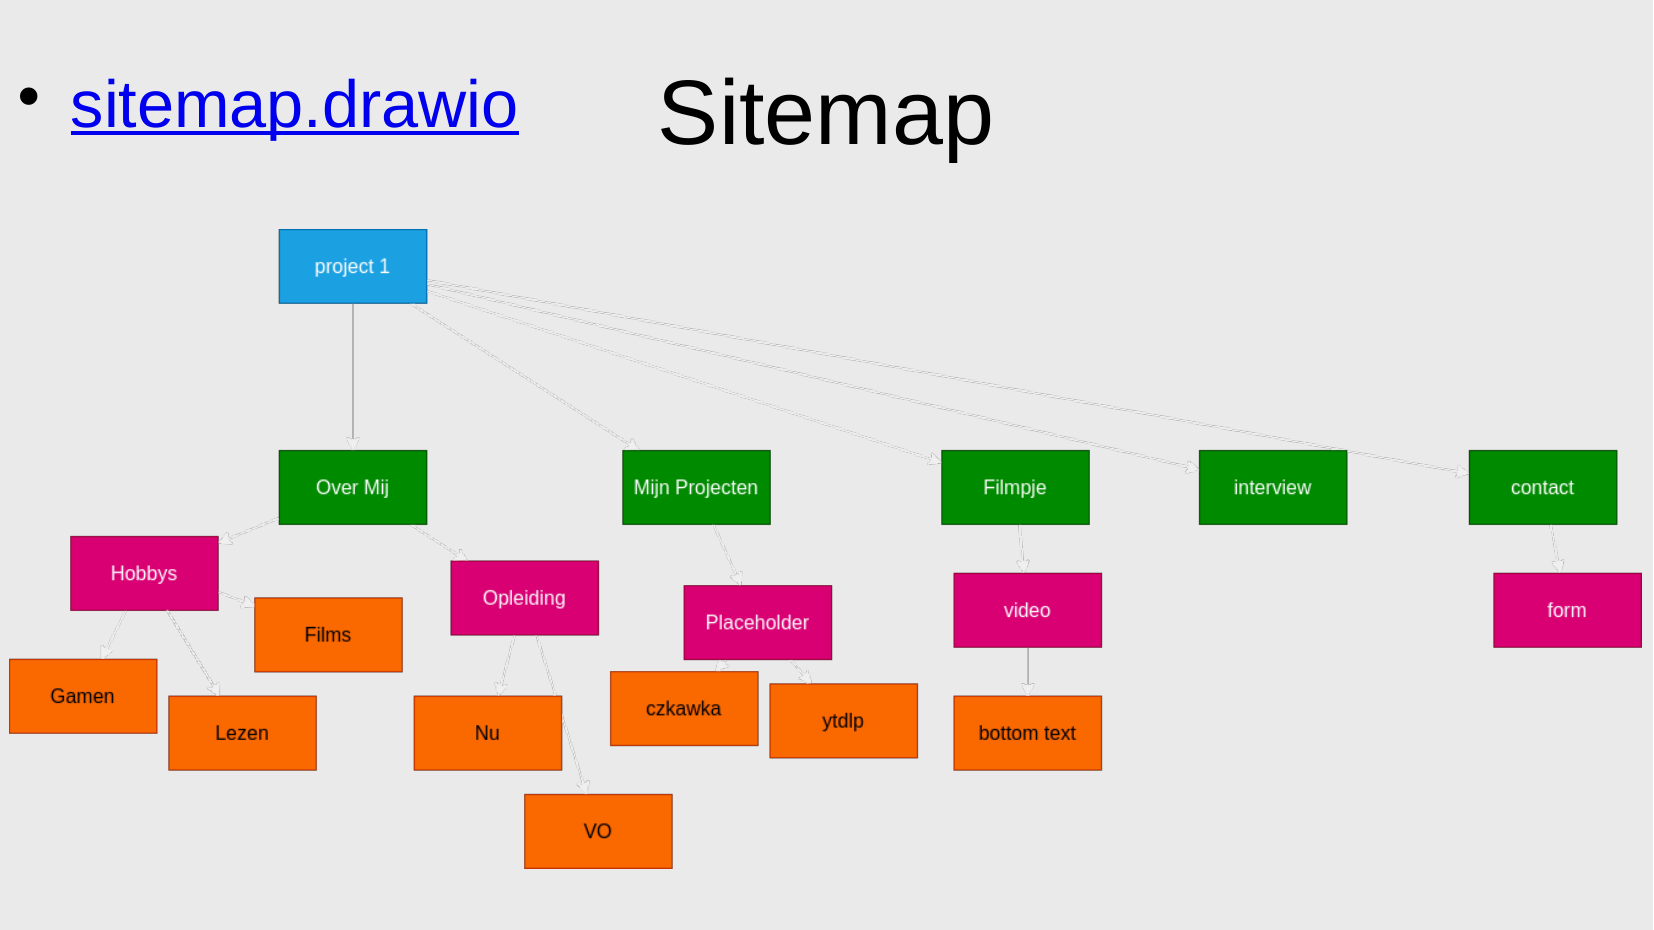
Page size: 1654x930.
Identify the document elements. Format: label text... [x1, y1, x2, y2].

title Sitemap [82, 37, 1570, 193]
text_box sitemap.drawio [0, 60, 1488, 600]
picture [9, 229, 1642, 869]
